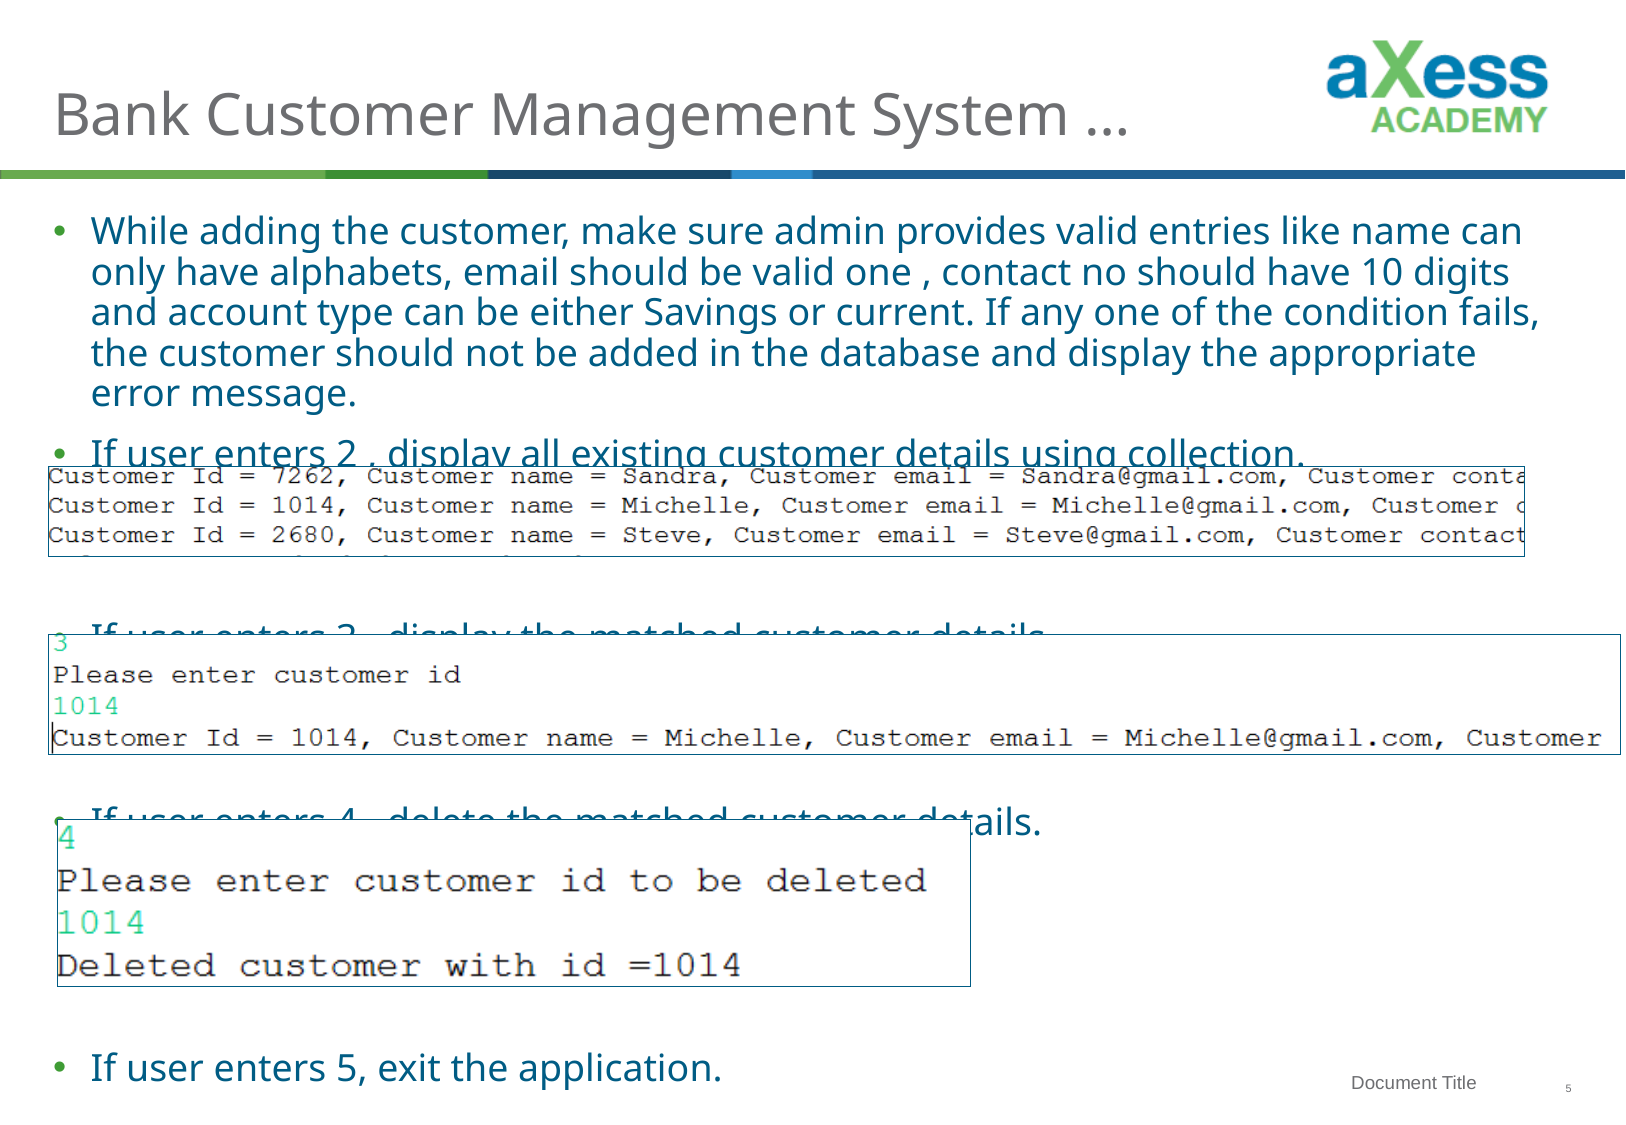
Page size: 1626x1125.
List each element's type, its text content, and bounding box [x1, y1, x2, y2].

list While adding the customer, make sure admin provides valid entries like name can only have alphabets, email should be valid one , contact no should have 10 digits and account type can be either Savings or current. If any one of the condition fails, the customer should not be added in the database and display the appropriate error message. If user enters 2 , display all existing customer details using collection. If user enters 3 , display the matched customer details. If user enters 4 , delete the matched customer details. If user enters 5, exit the application. [53, 755, 1573, 1093]
picture [59, 821, 969, 985]
picture [1288, 30, 1574, 147]
picture [50, 636, 1619, 753]
picture [50, 468, 1523, 555]
list While adding the customer, make sure admin provides valid entries like name can only have alphabets, email should be valid one , contact no should have 10 digits and account type can be either Savings or current. If any one of the condition fails, the customer should not be added in the database and display the appropriate error message. If user enters 2 , display all existing customer details using collection. If user enters 3 , display the matched customer details. If user enters 4 , delete the matched customer details. If user enters 5, exit the application. [53, 212, 1573, 634]
title Bank Customer Management System … [53, 32, 1573, 148]
picture [0, 170, 1625, 179]
